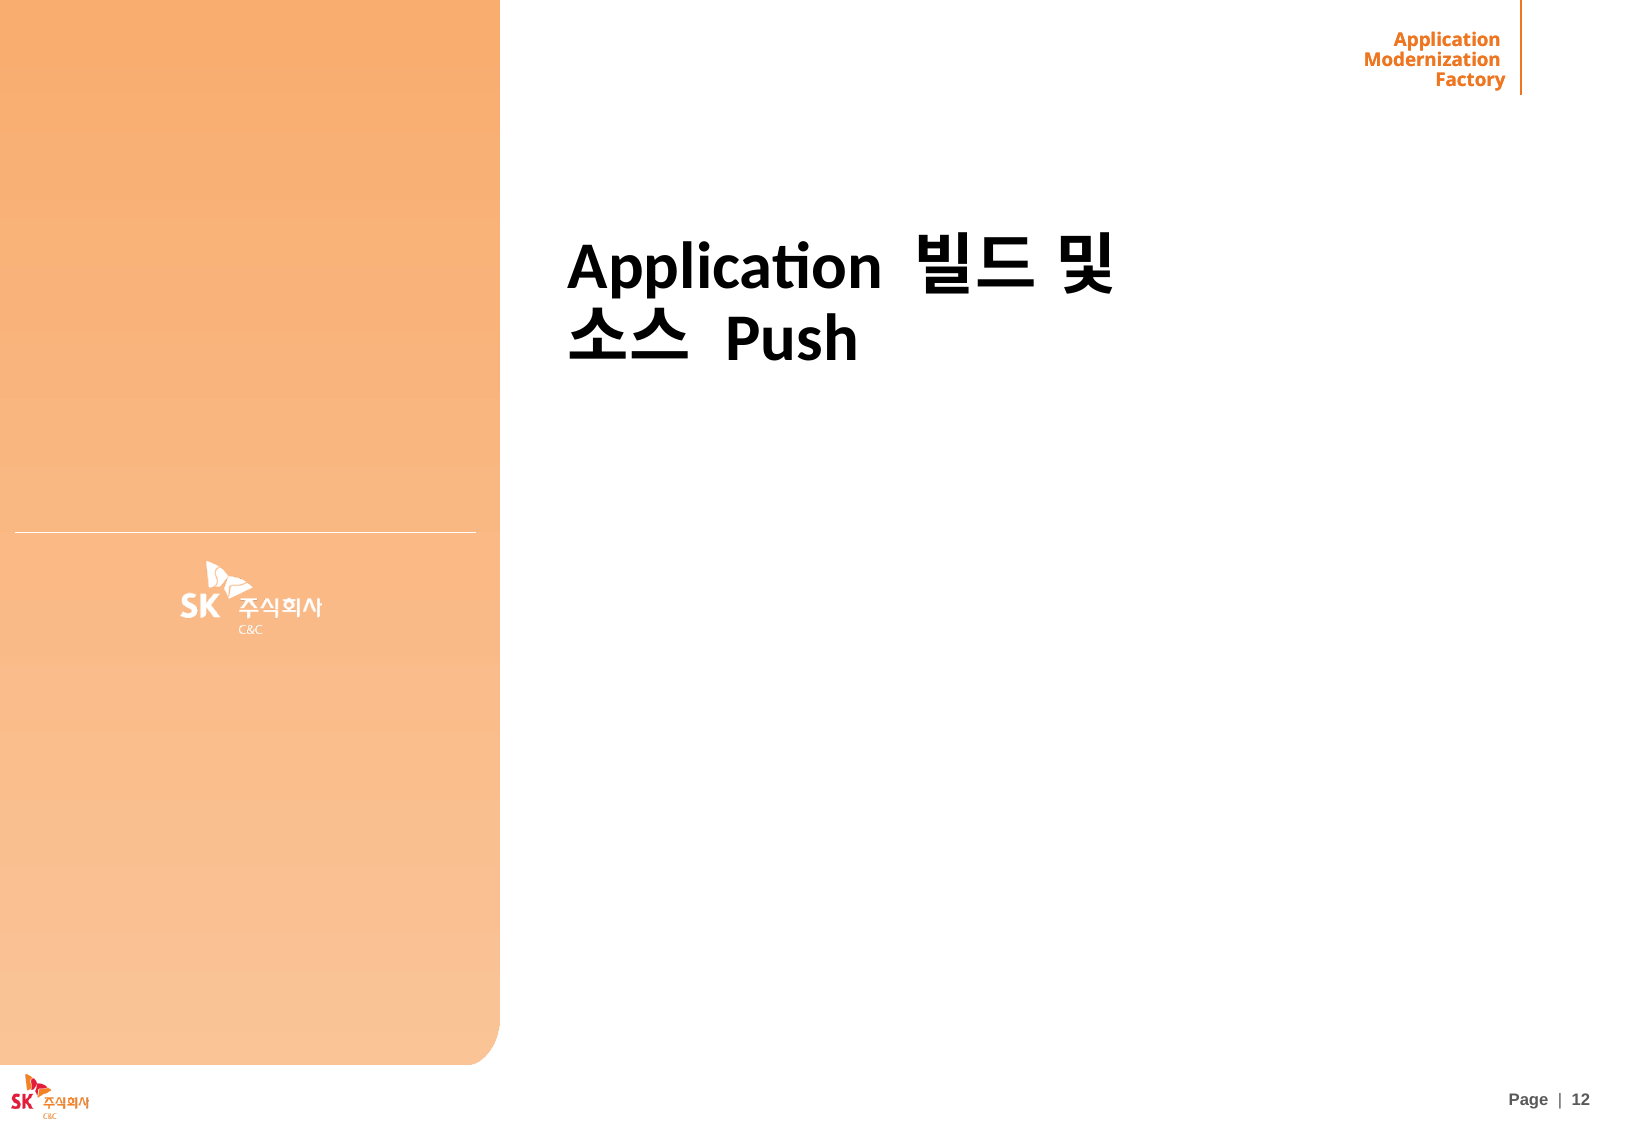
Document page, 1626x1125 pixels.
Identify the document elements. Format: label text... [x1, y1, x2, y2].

picture [11, 1074, 89, 1119]
text_box Application Modernization Factory [1137, 10, 1506, 111]
title Application 빌드 및 소스 Push [552, 160, 1522, 445]
